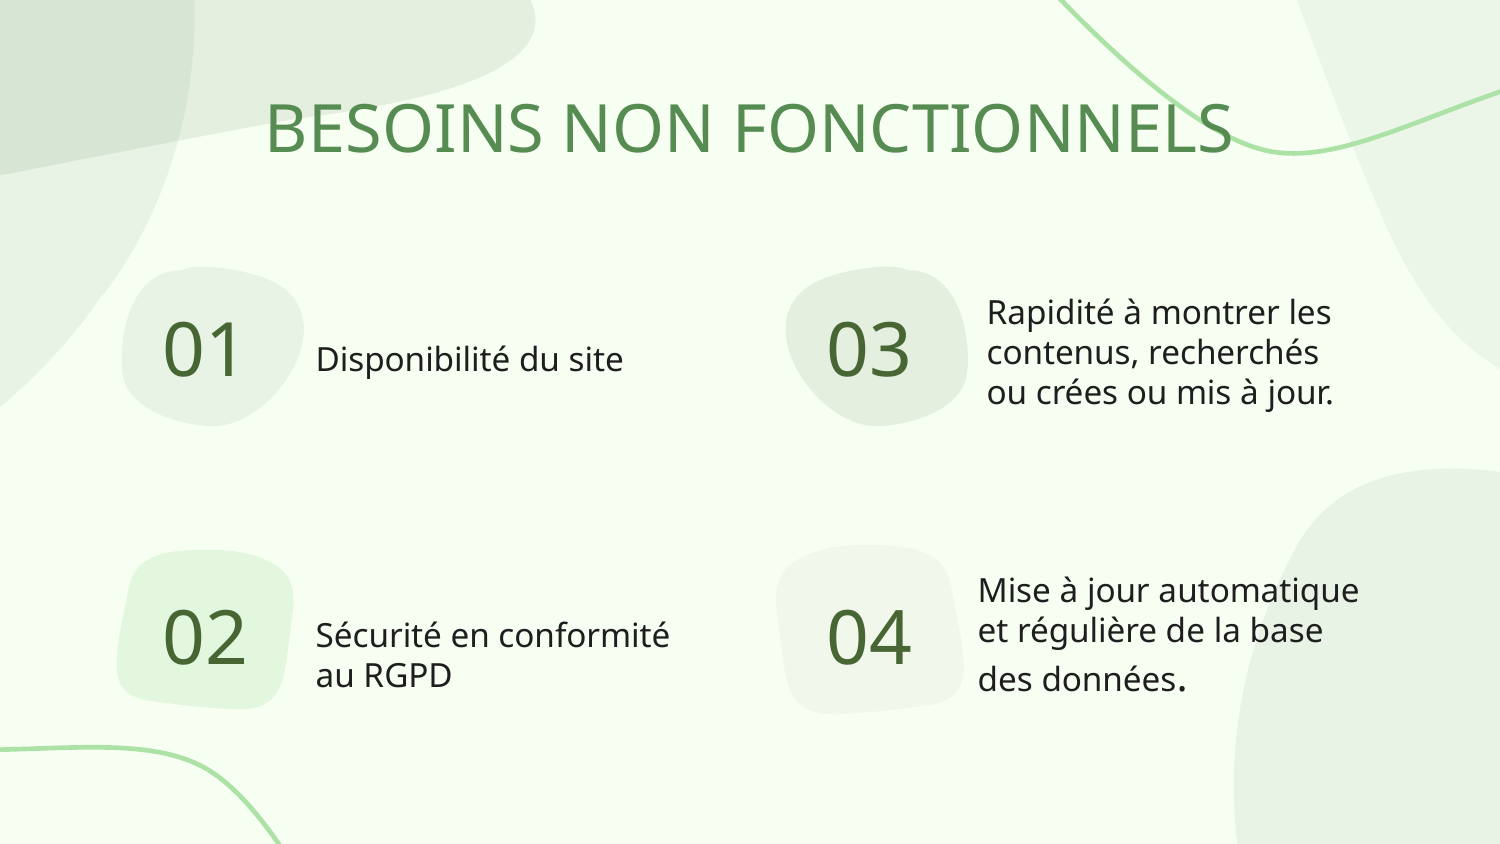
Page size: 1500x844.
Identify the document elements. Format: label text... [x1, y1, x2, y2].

title 04 [802, 597, 937, 672]
title 01 [138, 309, 273, 384]
title BESOINS NON FONCTIONNELS [118, 71, 1382, 180]
title 02 [138, 597, 273, 672]
title Rapidité à montrer les contenus, recherchés ou crées ou mis à jour. [971, 288, 1371, 427]
title 03 [802, 309, 937, 384]
title Disponibilité du site [300, 256, 700, 394]
title Sécurité en conformité au RGPD [300, 572, 700, 710]
text_box [775, 544, 962, 715]
text_box [121, 266, 300, 427]
title Mise à jour automatique et régulière de la base des données. [962, 577, 1385, 715]
text_box [116, 549, 294, 710]
text_box [785, 266, 968, 427]
